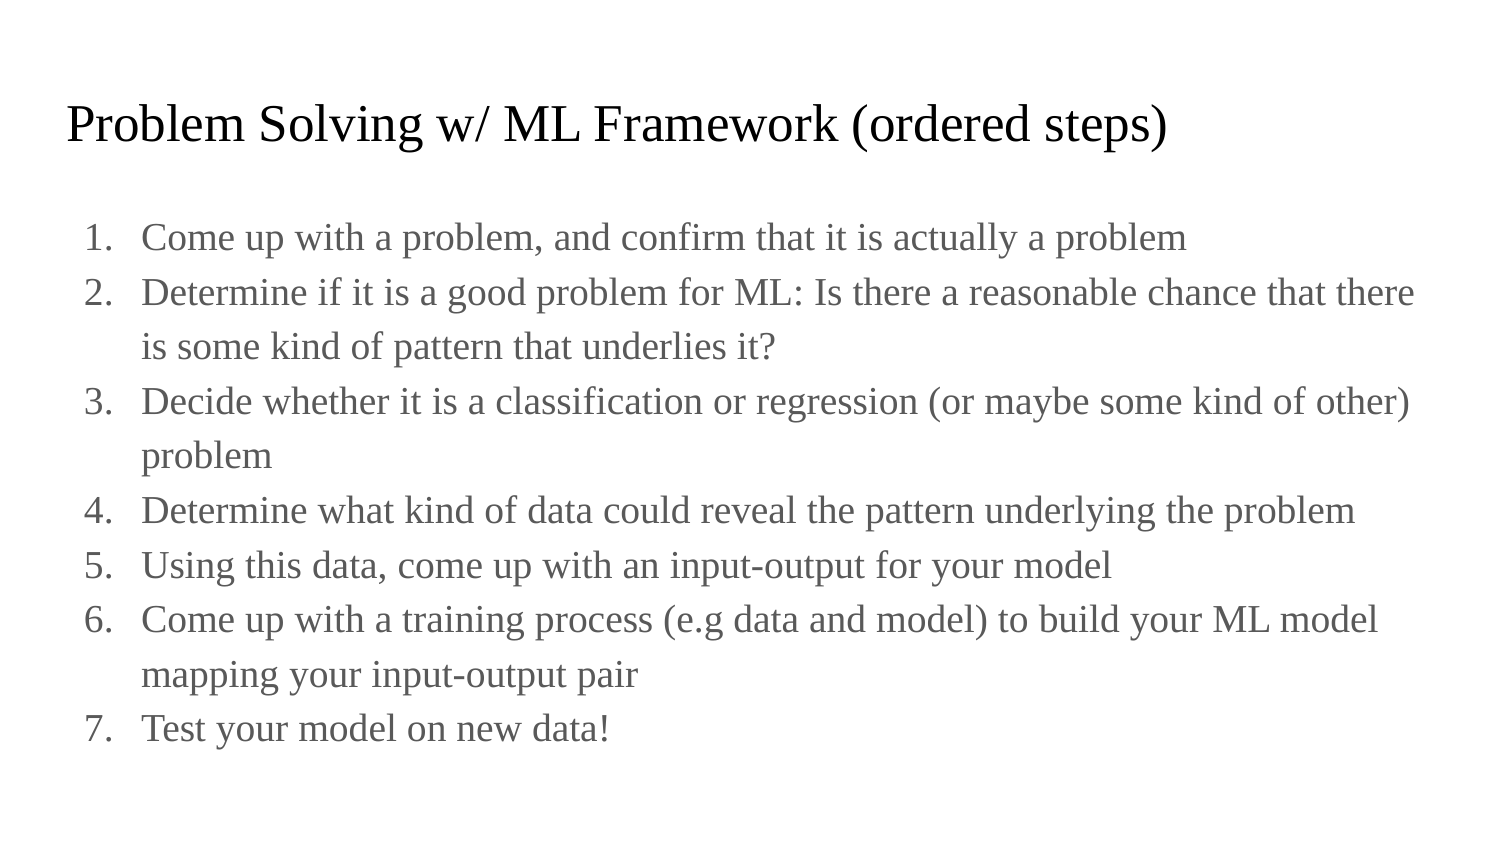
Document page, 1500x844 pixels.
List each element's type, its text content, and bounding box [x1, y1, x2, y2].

title Problem Solving w/ ML Framework (ordered steps) [51, 72, 1449, 167]
list Come up with a problem, and confirm that it is actually a problem Determine if it is a good problem for ML: Is there a reasonable chance that there is some kind of pattern that underlies it? Decide whether it is a classification or regression (or maybe some kind of other) problem Determine what kind of data could reveal the pattern underlying the problem Using this data, come up with an input-output for your model Come up with a training process (e.g data and model) to build your ML model mapping your input-output pair Test your model on new data! [51, 189, 1449, 750]
